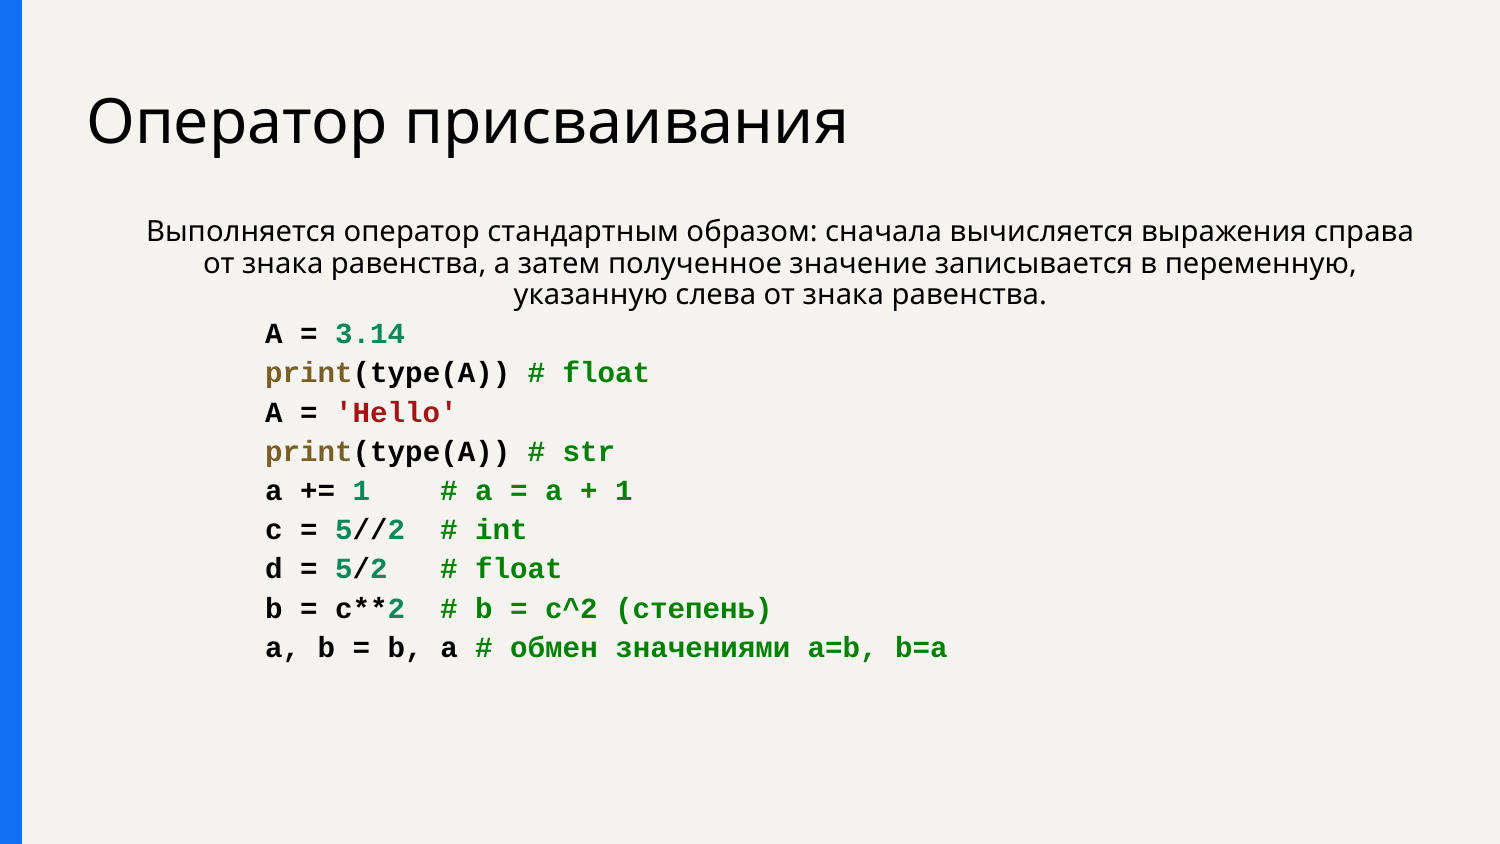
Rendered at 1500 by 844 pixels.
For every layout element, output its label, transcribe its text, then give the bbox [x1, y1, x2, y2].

title Оператор присваивания [71, 66, 1169, 220]
subtitle Выполняется оператор стандартным образом: сначала вычисляется выражения справа от знака равенства, а затем полученное значение записывается в переменную, указанную слева от знака равенства. A = 3.14 print(type(A)) # float A = 'Hello' print(type(A)) # str a += 1 # a = a + 1 с = 5//2 # int d = 5/2 # float b = c**2 # b = c^2 (степень) a, b = b, a # обмен значениями a=b, b=a [100, 201, 1443, 799]
text_box [0, 0, 22, 844]
